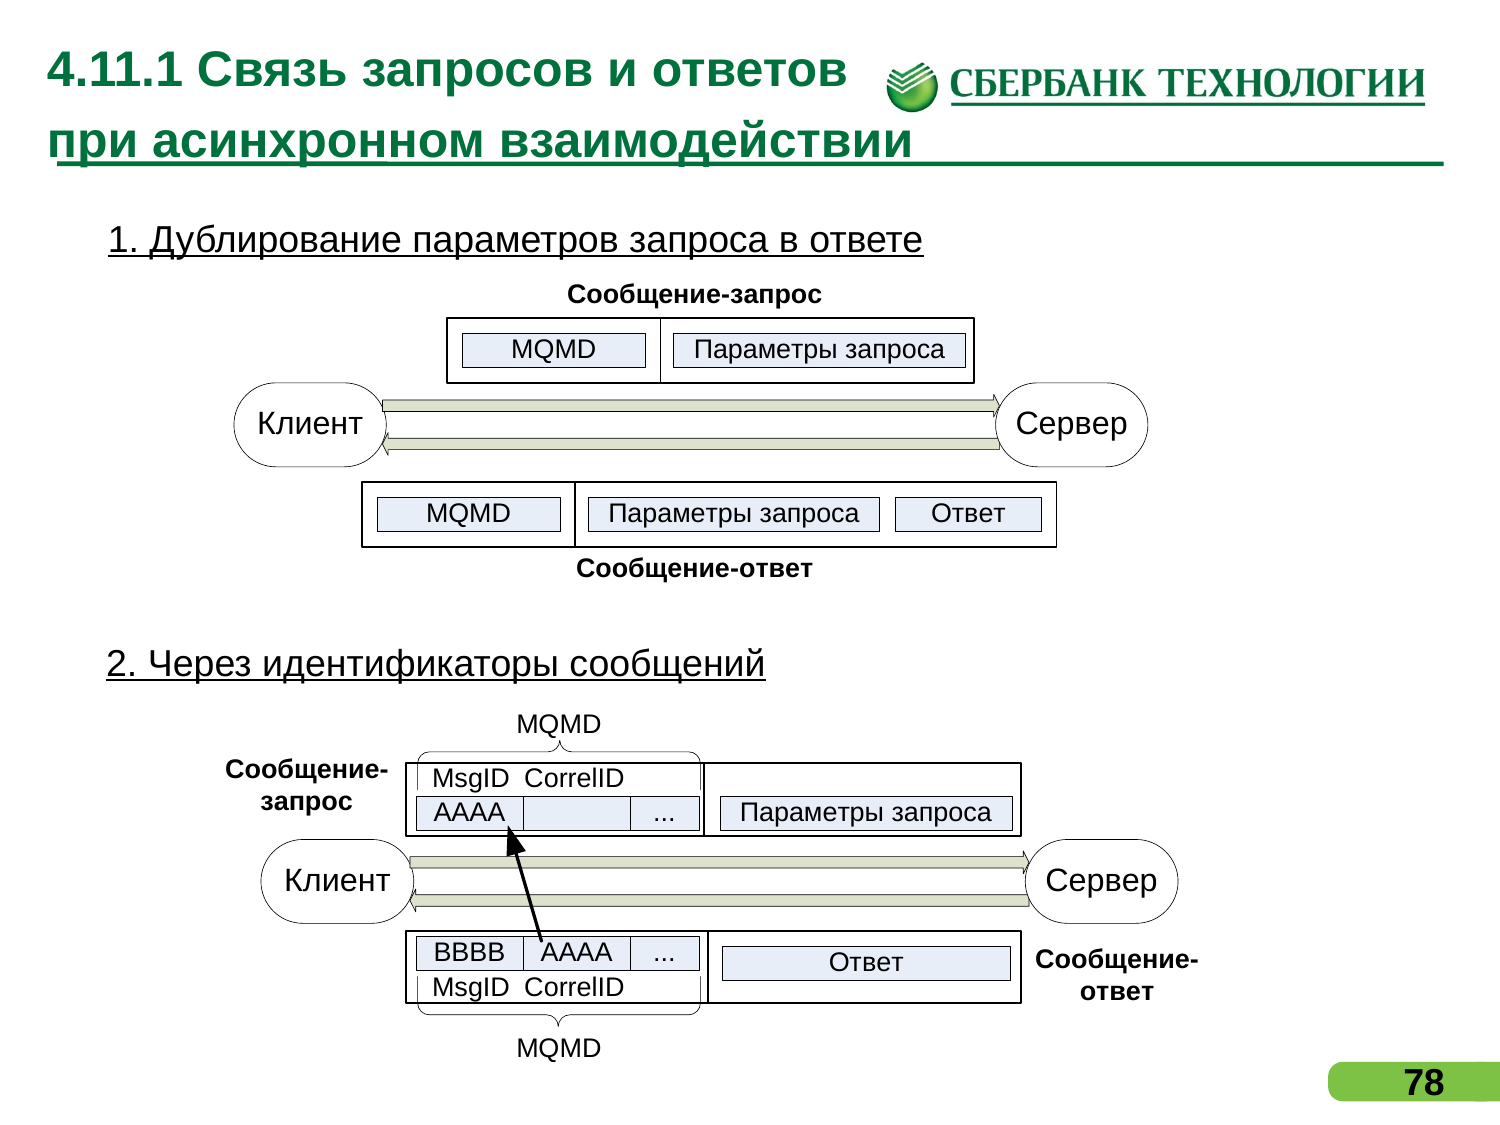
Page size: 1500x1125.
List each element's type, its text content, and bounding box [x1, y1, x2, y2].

text_box 1. Дублирование параметров запроса в ответе [93, 208, 939, 268]
text_box 2. Через идентификаторы сообщений [91, 631, 782, 692]
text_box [229, 266, 1152, 599]
picture [868, 30, 1436, 161]
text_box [194, 692, 1216, 1071]
title 4.11.1 Связь запросов и ответов при асинхронном взаимодействии [46, 40, 967, 152]
